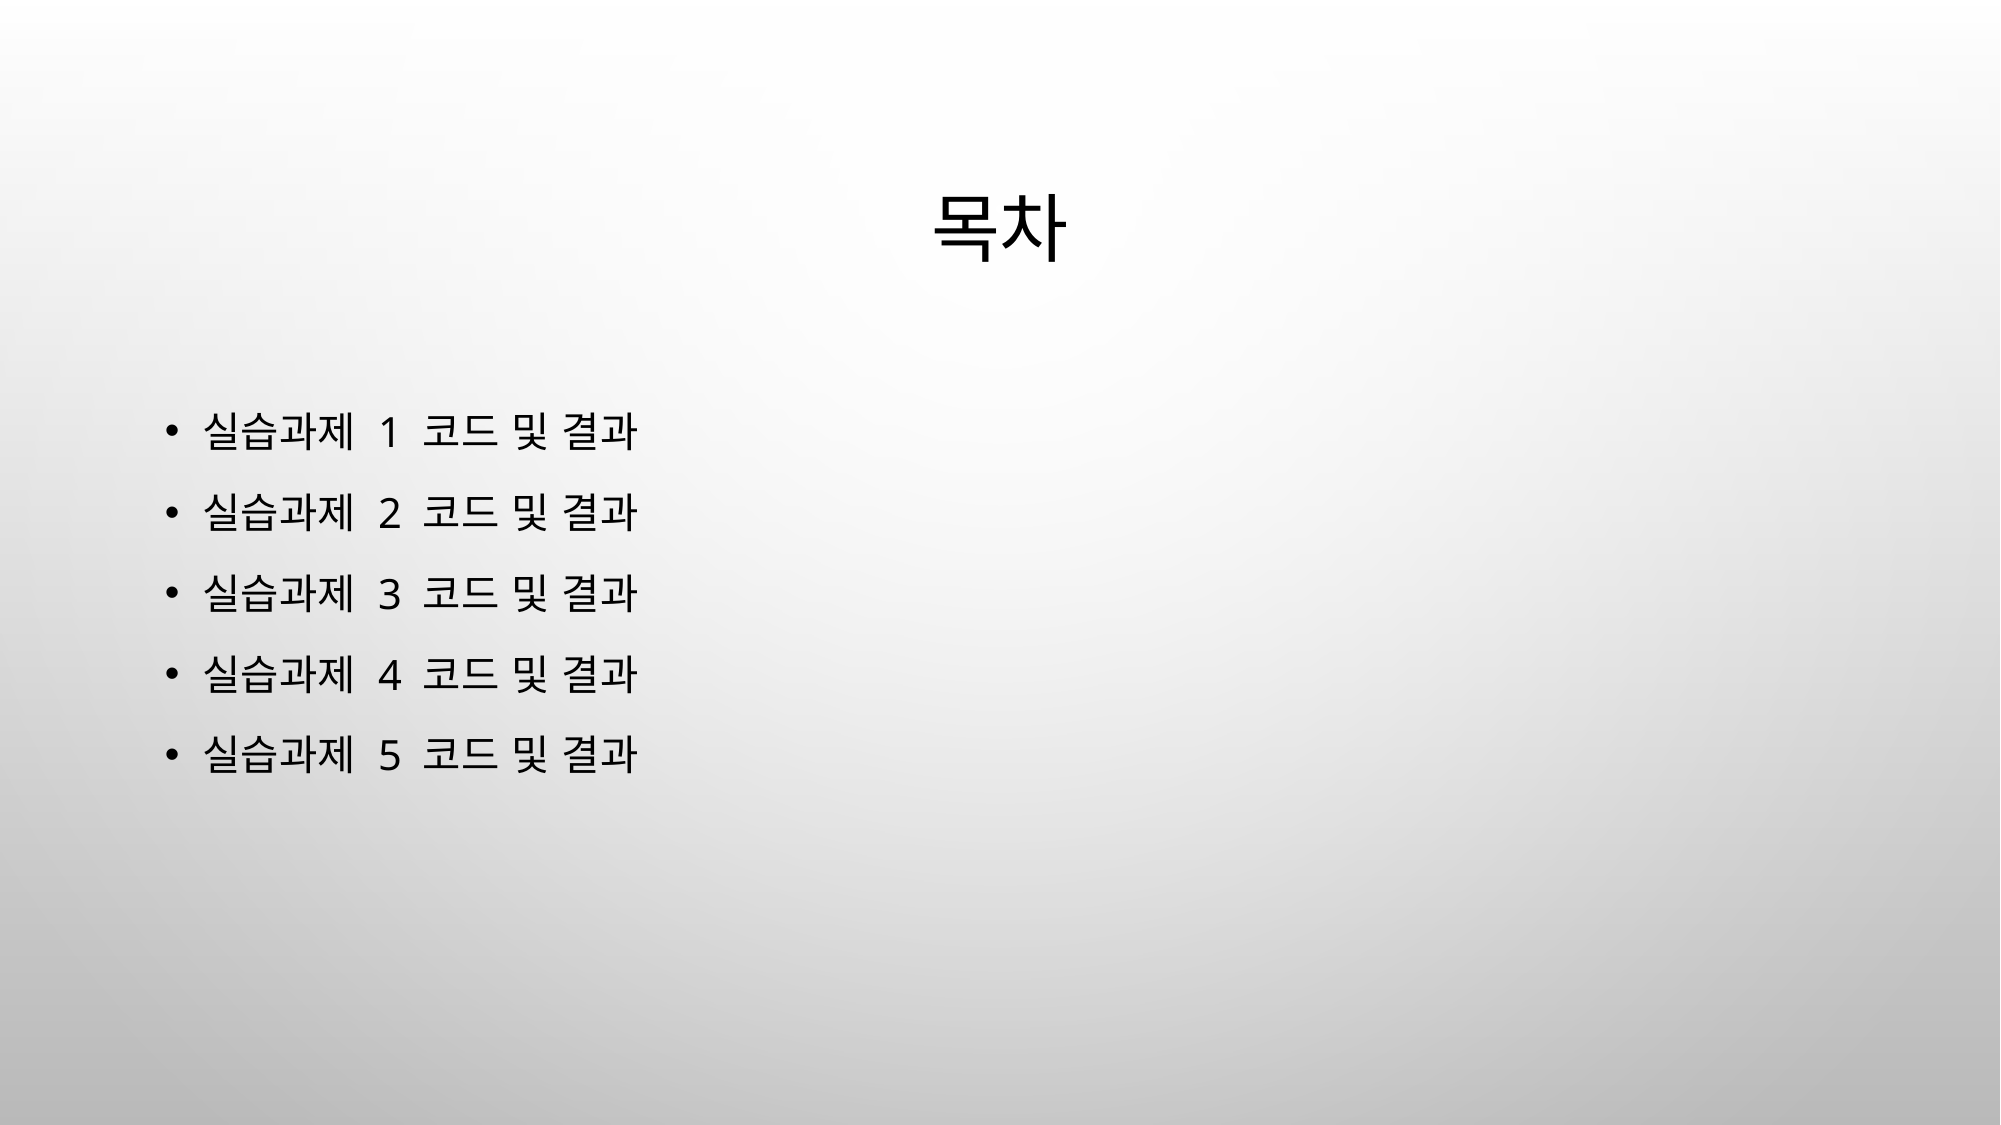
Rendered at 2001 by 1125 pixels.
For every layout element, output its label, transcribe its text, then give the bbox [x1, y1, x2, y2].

picture [0, 0, 2000, 1125]
title 목차 [149, 101, 1851, 364]
list 실습과제 1 코드 및 결과 실습과제 2 코드 및 결과 실습과제 3 코드 및 결과 실습과제 4 코드 및 결과 실습과제 5 코드 및 결과 [149, 388, 1851, 950]
